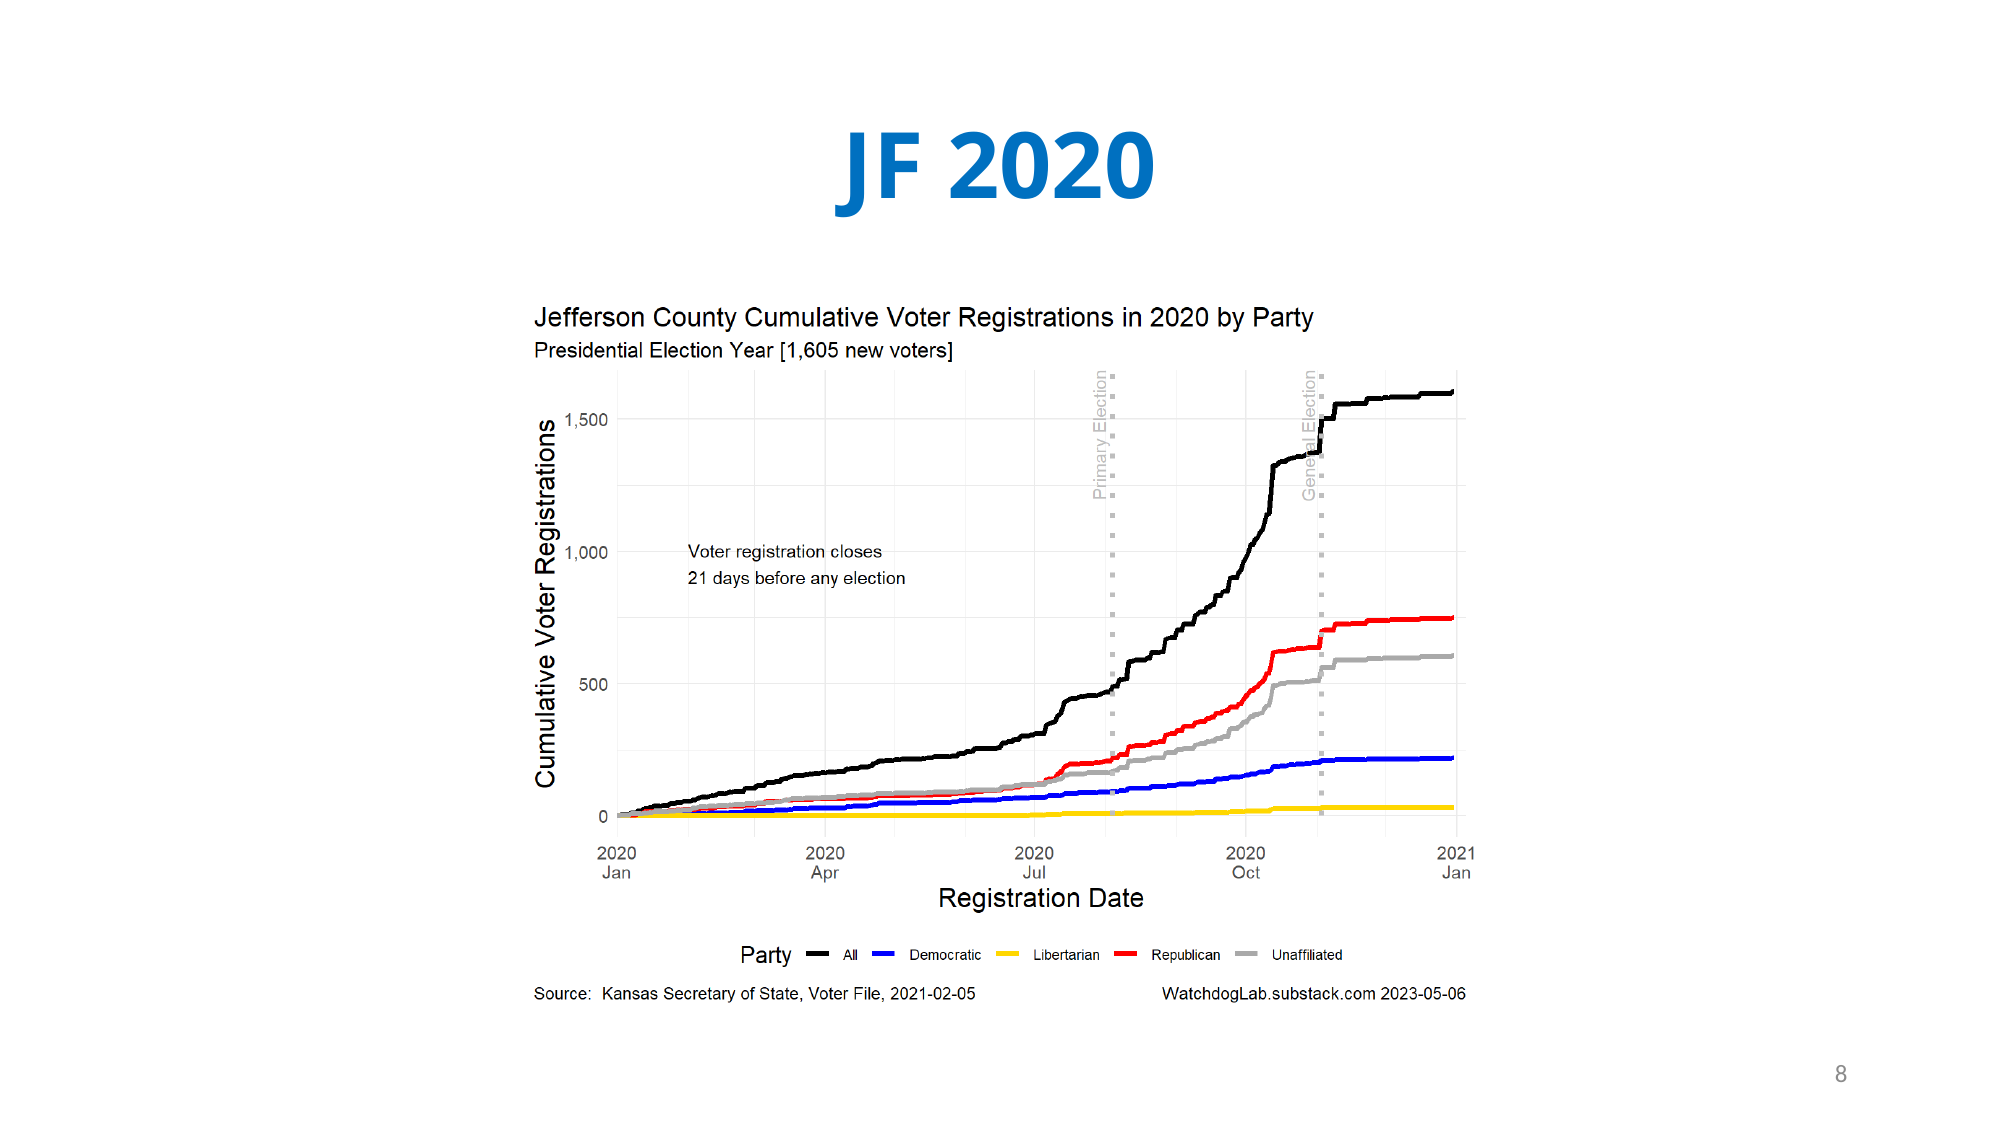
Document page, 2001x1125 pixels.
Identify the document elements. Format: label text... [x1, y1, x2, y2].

title JF 2020 [137, 59, 1863, 278]
slide_number ‹#› [1412, 1042, 1863, 1103]
picture [524, 297, 1475, 1011]
